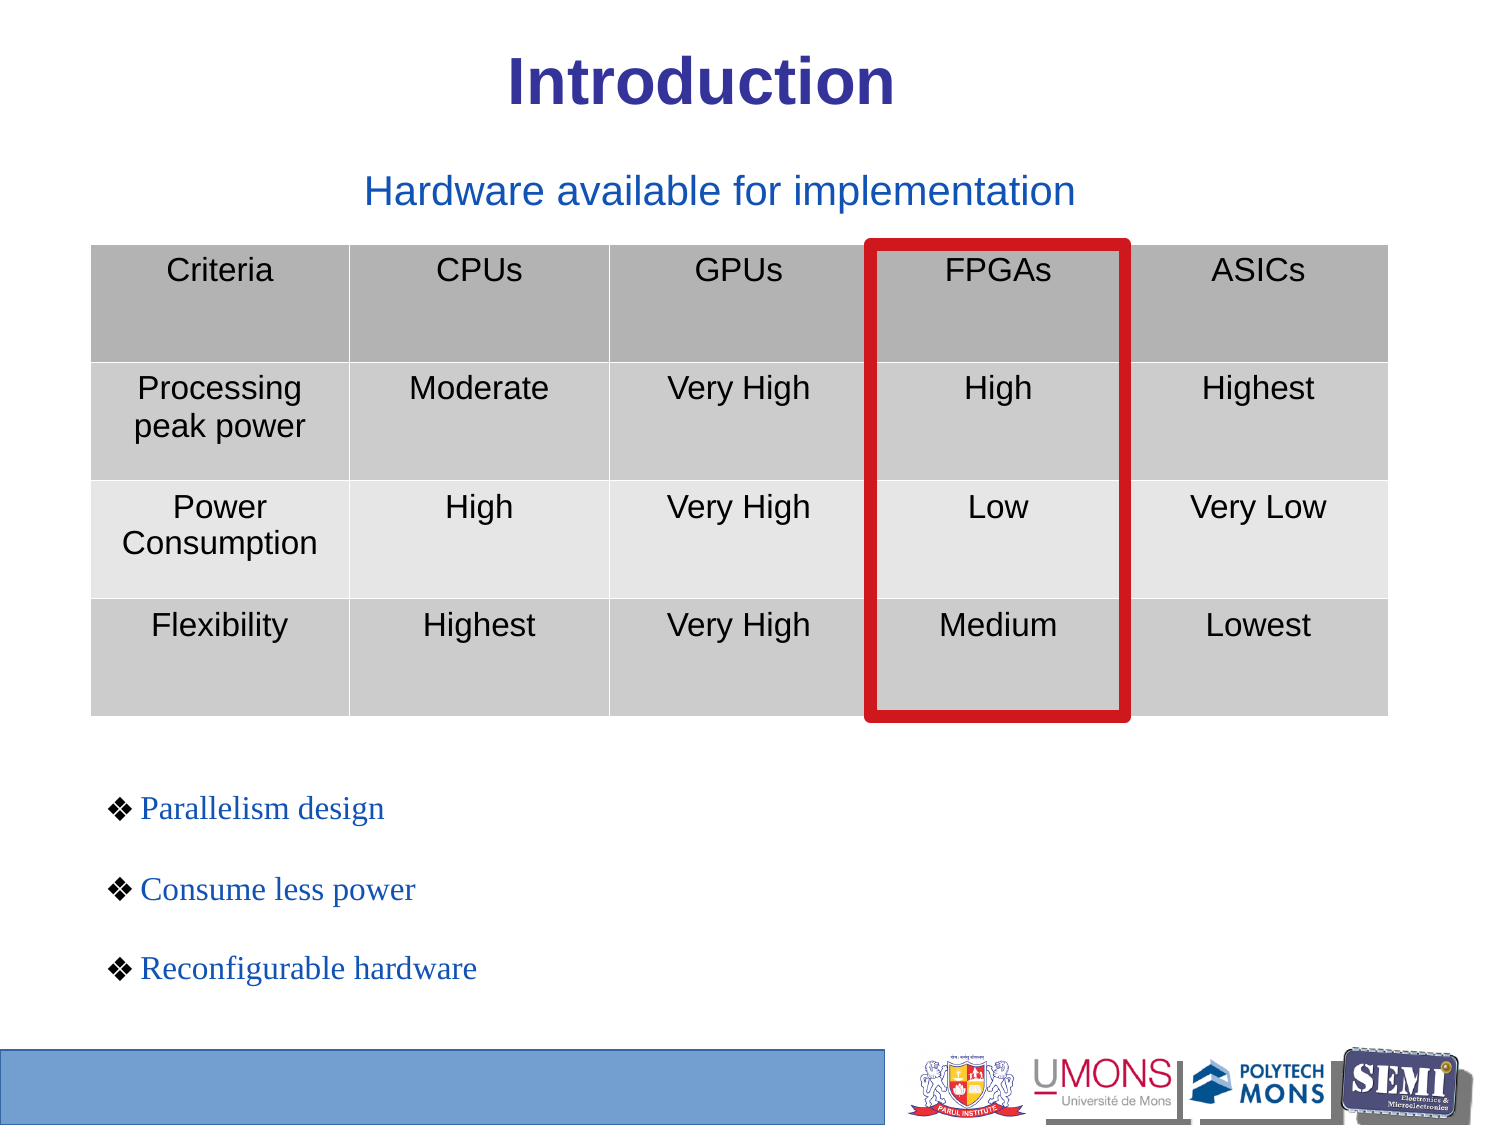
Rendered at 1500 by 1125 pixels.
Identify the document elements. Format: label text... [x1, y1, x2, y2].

text_box Hardware available for implementation [78, 156, 1155, 255]
table_cell Very High [610, 363, 868, 480]
table_header ASICs [1129, 245, 1388, 362]
table_cell Highest [1129, 363, 1388, 480]
table_cell Power Consumption [91, 481, 349, 598]
picture [1030, 1045, 1177, 1119]
text_box Introduction [493, 31, 1050, 156]
text_box [870, 244, 1125, 717]
picture [1340, 1046, 1460, 1119]
table_cell Flexibility [91, 599, 349, 716]
picture [1183, 1045, 1331, 1119]
text_box [0, 1049, 885, 1125]
table_header CPUs [350, 245, 609, 362]
table_cell Very High [610, 599, 868, 716]
table_cell Processing peak power [91, 363, 349, 480]
table_header Criteria [91, 245, 349, 362]
table_cell Moderate [350, 363, 609, 480]
table_cell Highest [350, 599, 609, 716]
table_header GPUs [610, 245, 868, 362]
table_cell Lowest [1129, 599, 1388, 716]
table_cell High [350, 481, 609, 598]
table_cell Very Low [1129, 481, 1388, 598]
text_box Parallelism design Consume less power Reconfigurable hardware [90, 734, 575, 889]
table_cell Very High [610, 481, 868, 598]
picture [903, 1048, 1029, 1124]
